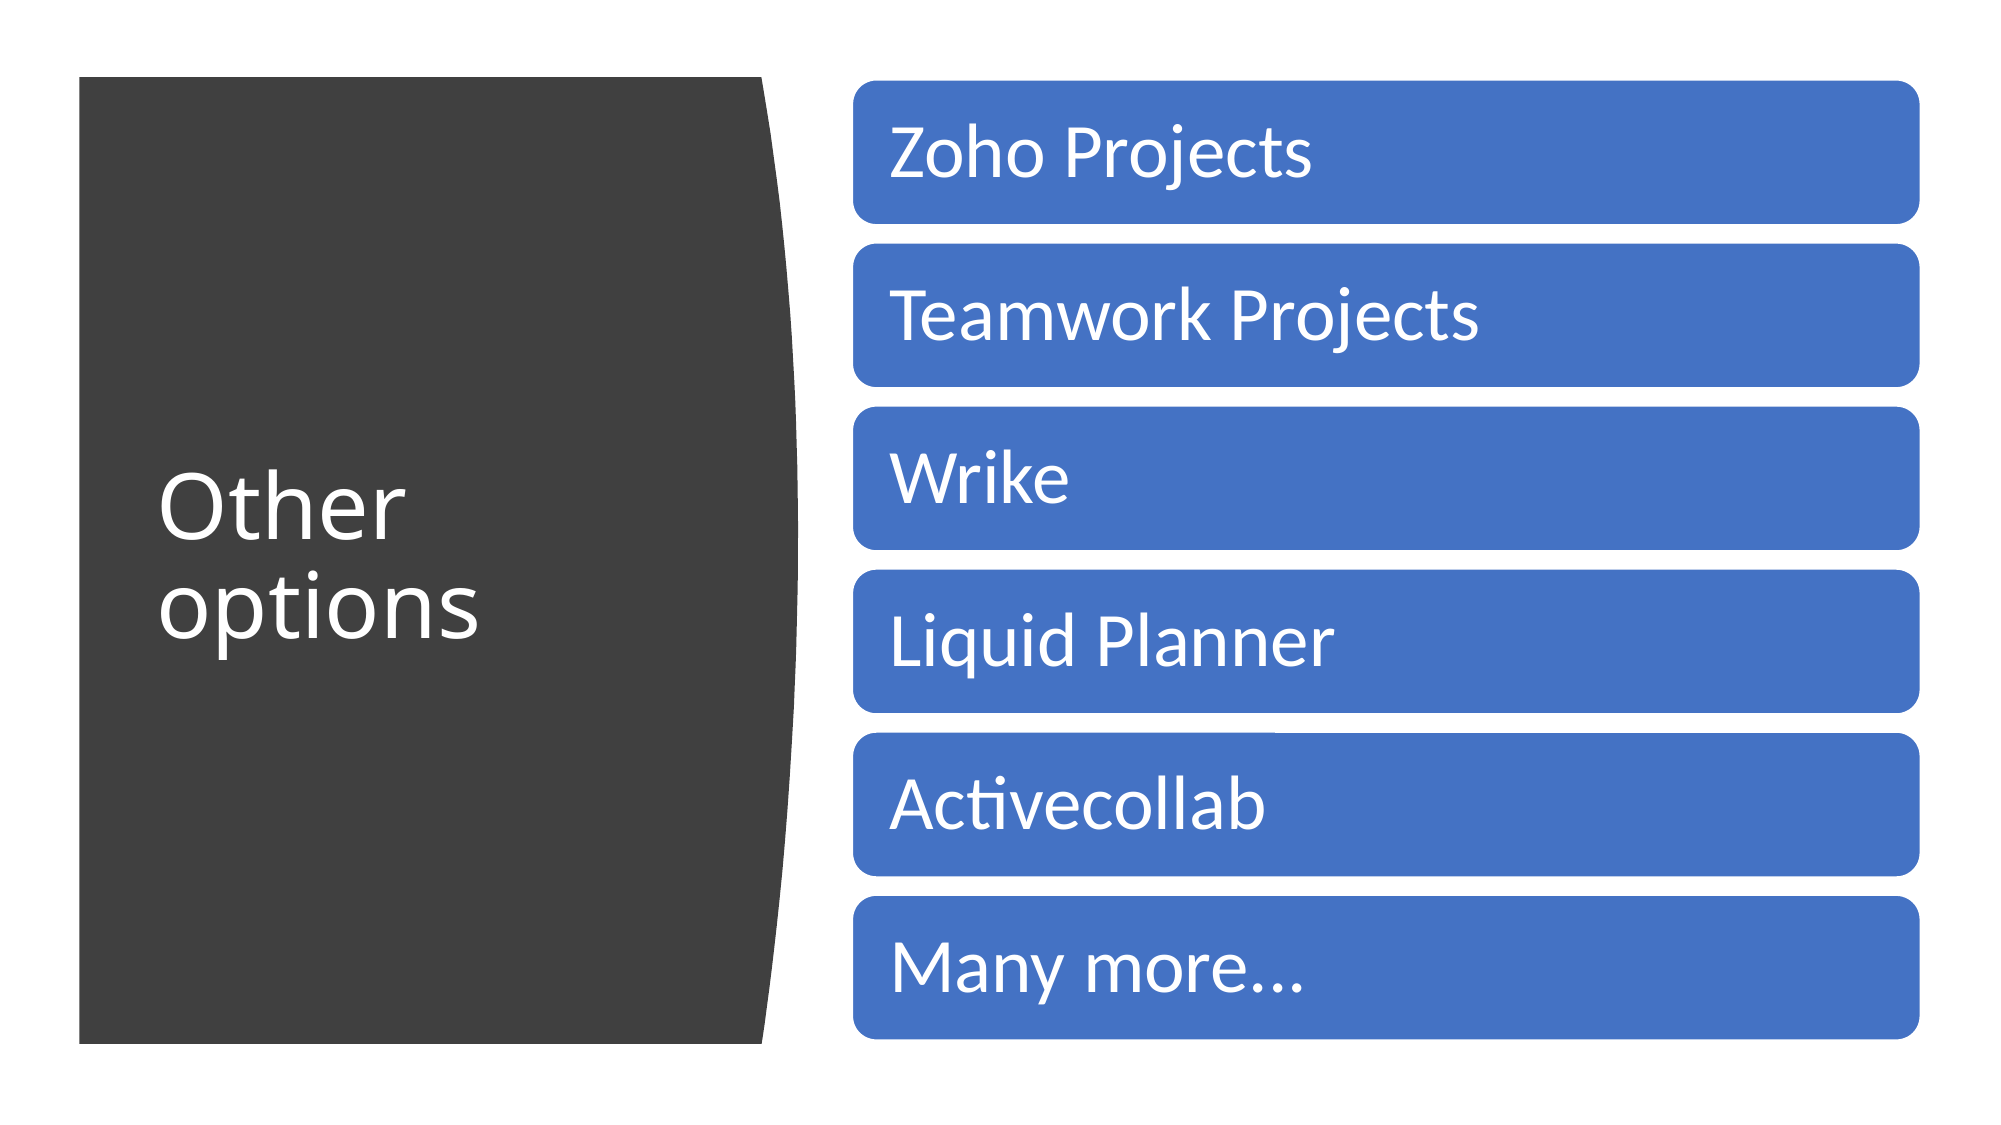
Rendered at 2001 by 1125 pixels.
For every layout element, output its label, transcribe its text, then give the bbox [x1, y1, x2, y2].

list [852, 77, 1921, 1043]
text_box [78, 76, 800, 1045]
title Other options [141, 166, 702, 953]
